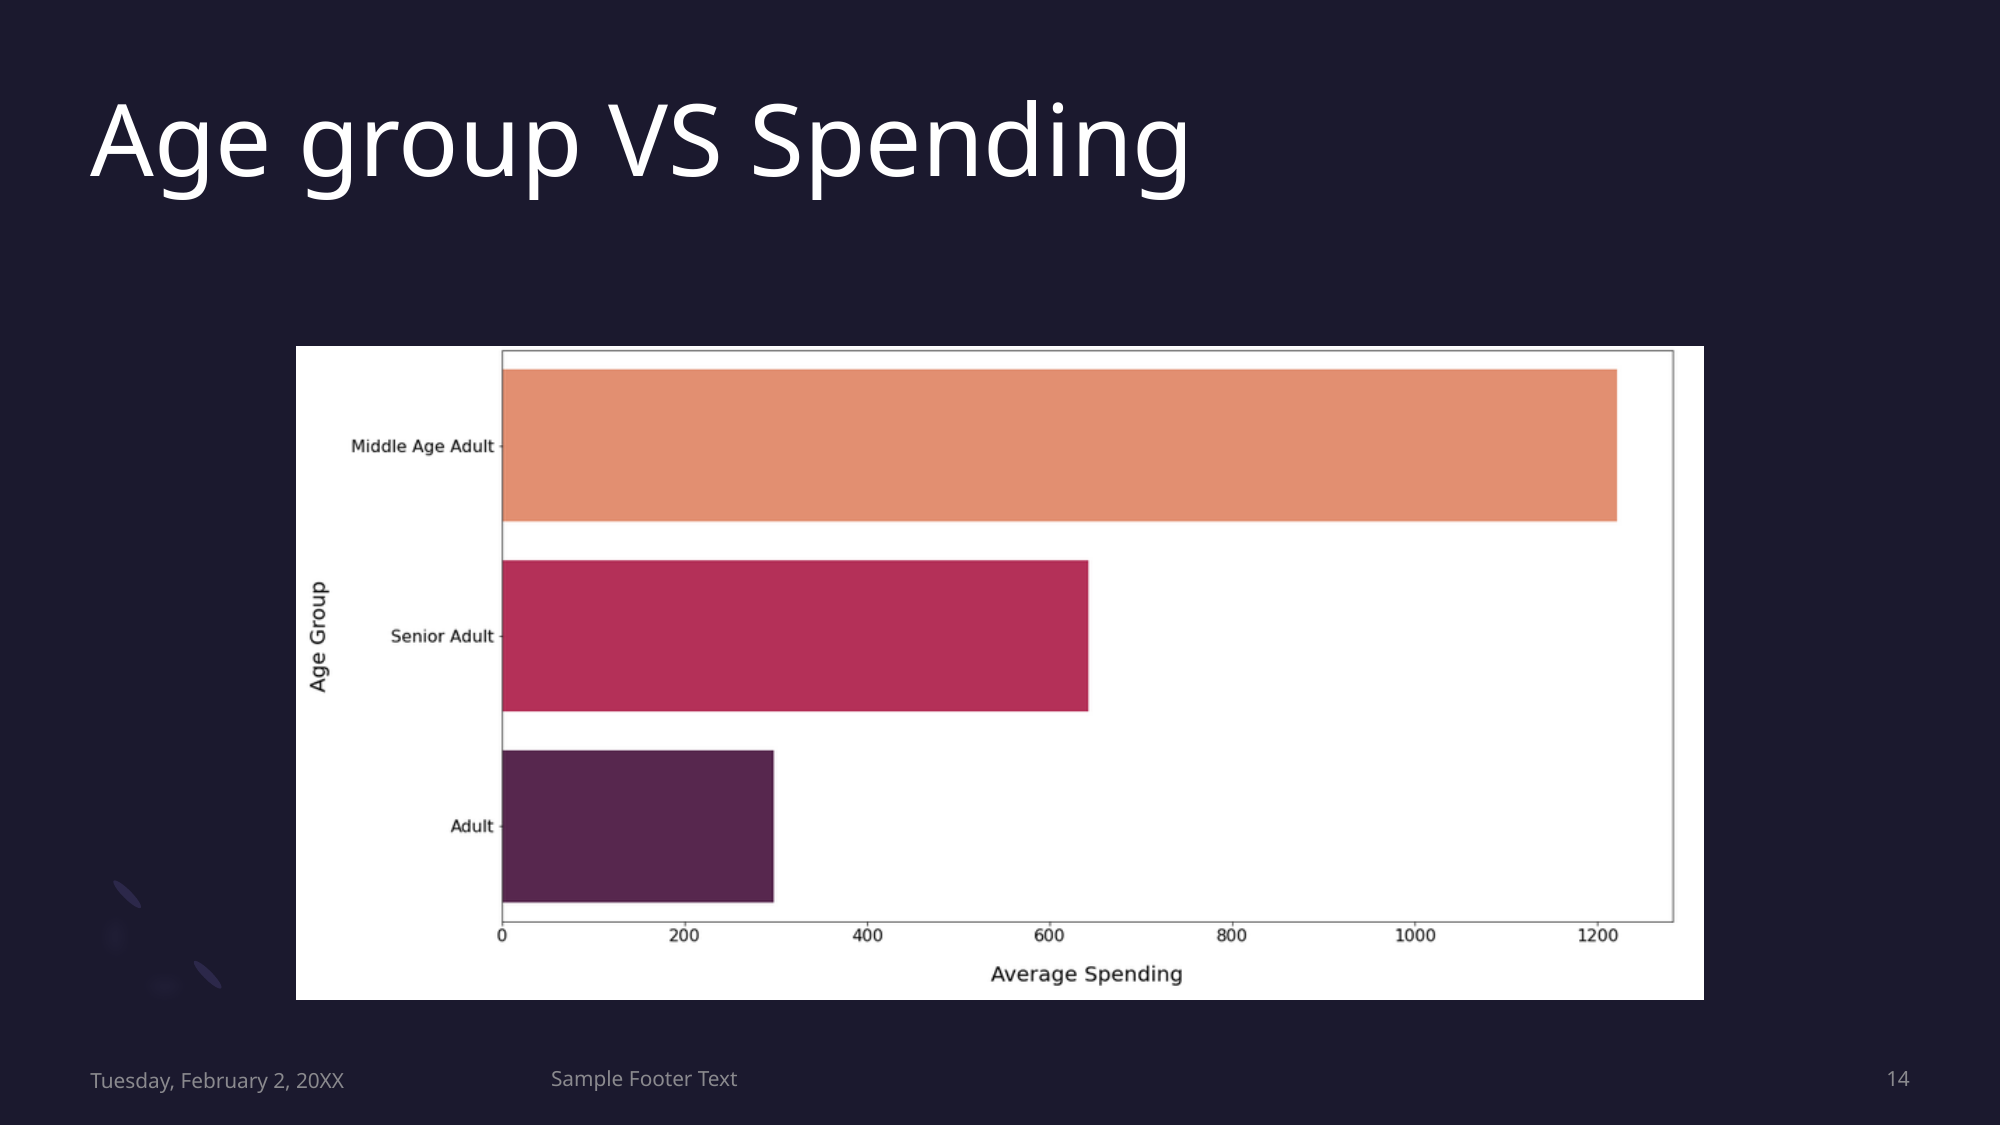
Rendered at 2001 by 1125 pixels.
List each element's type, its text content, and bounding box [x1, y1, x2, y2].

footer Sample Footer Text [551, 1067, 1598, 1093]
slide_number 14 [1632, 1067, 1910, 1093]
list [296, 346, 1704, 1000]
title Age group VS Spending [90, 90, 1910, 309]
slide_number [90, 1067, 522, 1093]
